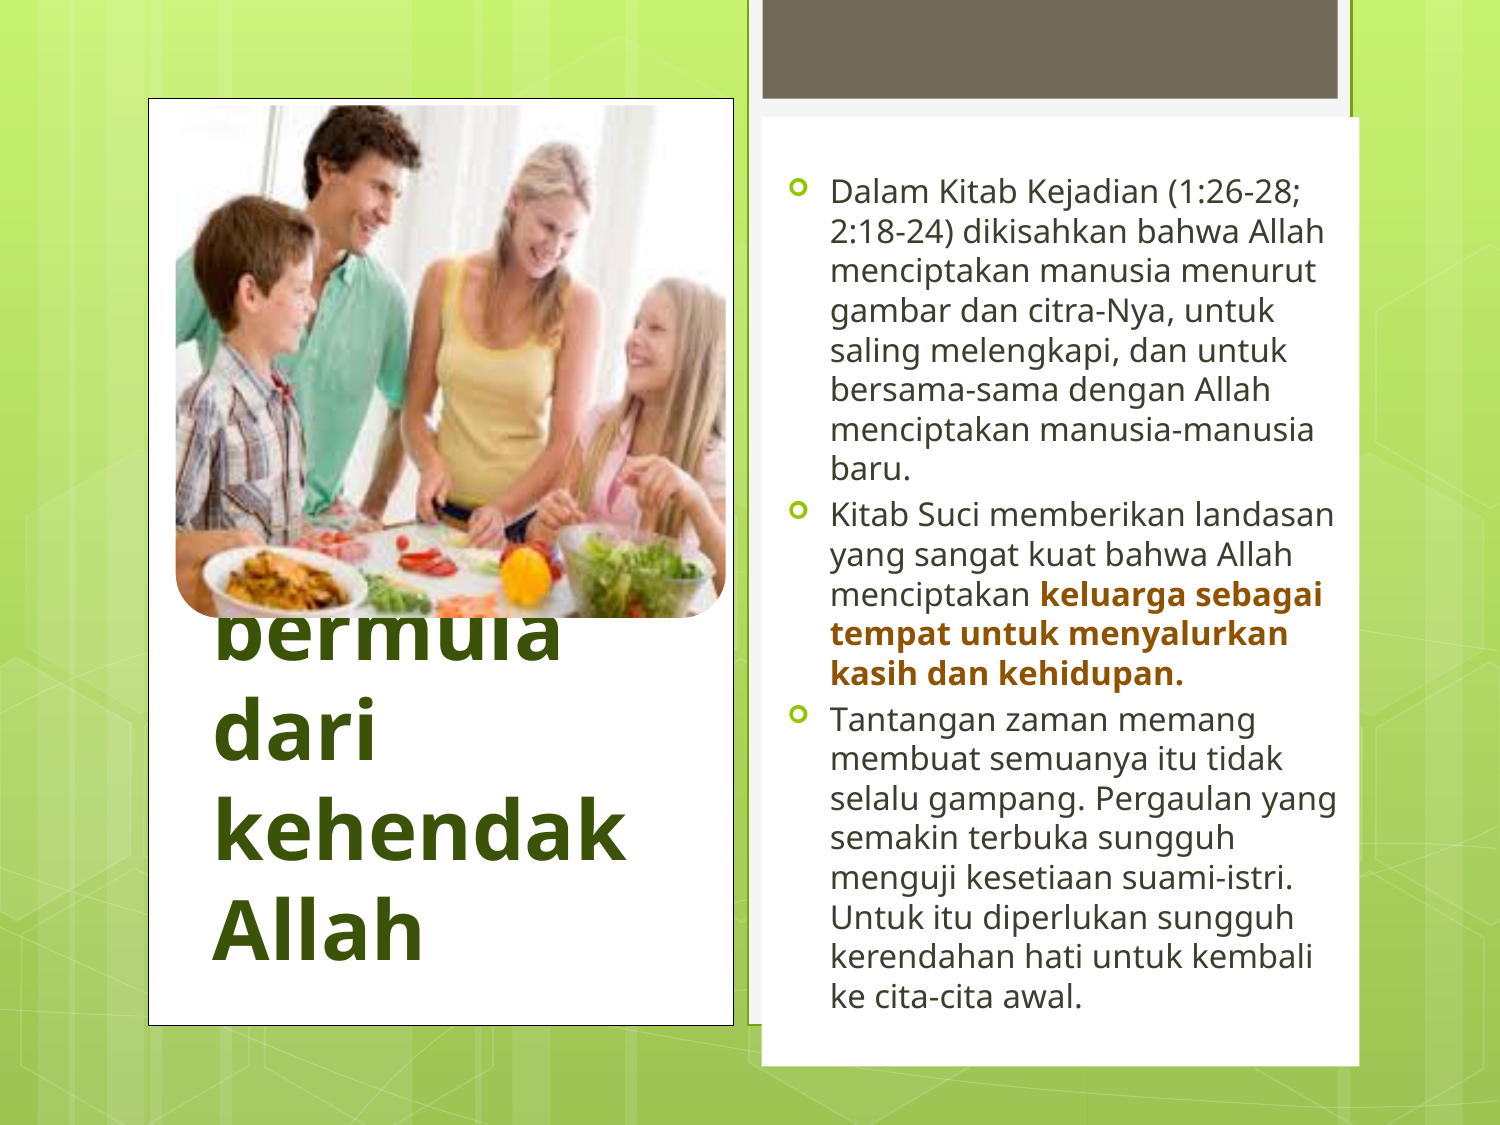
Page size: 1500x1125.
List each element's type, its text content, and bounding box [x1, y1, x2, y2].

title A. Semuanya bermula dari kehendak Allah [197, 656, 692, 985]
list Dalam Kitab Kejadian (1:26-28; 2:18-24) dikisahkan bahwa Allah menciptakan manusia menurut gambar dan citra-Nya, untuk saling melengkapi, dan untuk bersama-sama dengan Allah menciptakan manusia-manusia baru. Kitab Suci memberikan landasan yang sangat kuat bahwa Allah menciptakan keluarga sebagai tempat untuk menyalurkan kasih dan kehidupan. Tantangan zaman memang membuat semuanya itu tidak selalu gampang. Pergaulan yang semakin terbuka sungguh menguji kesetiaan suami-istri. Untuk itu diperlukan sungguh kerendahan hati untuk kembali ke cita-cita awal. [761, 117, 1360, 1067]
picture [175, 105, 726, 619]
